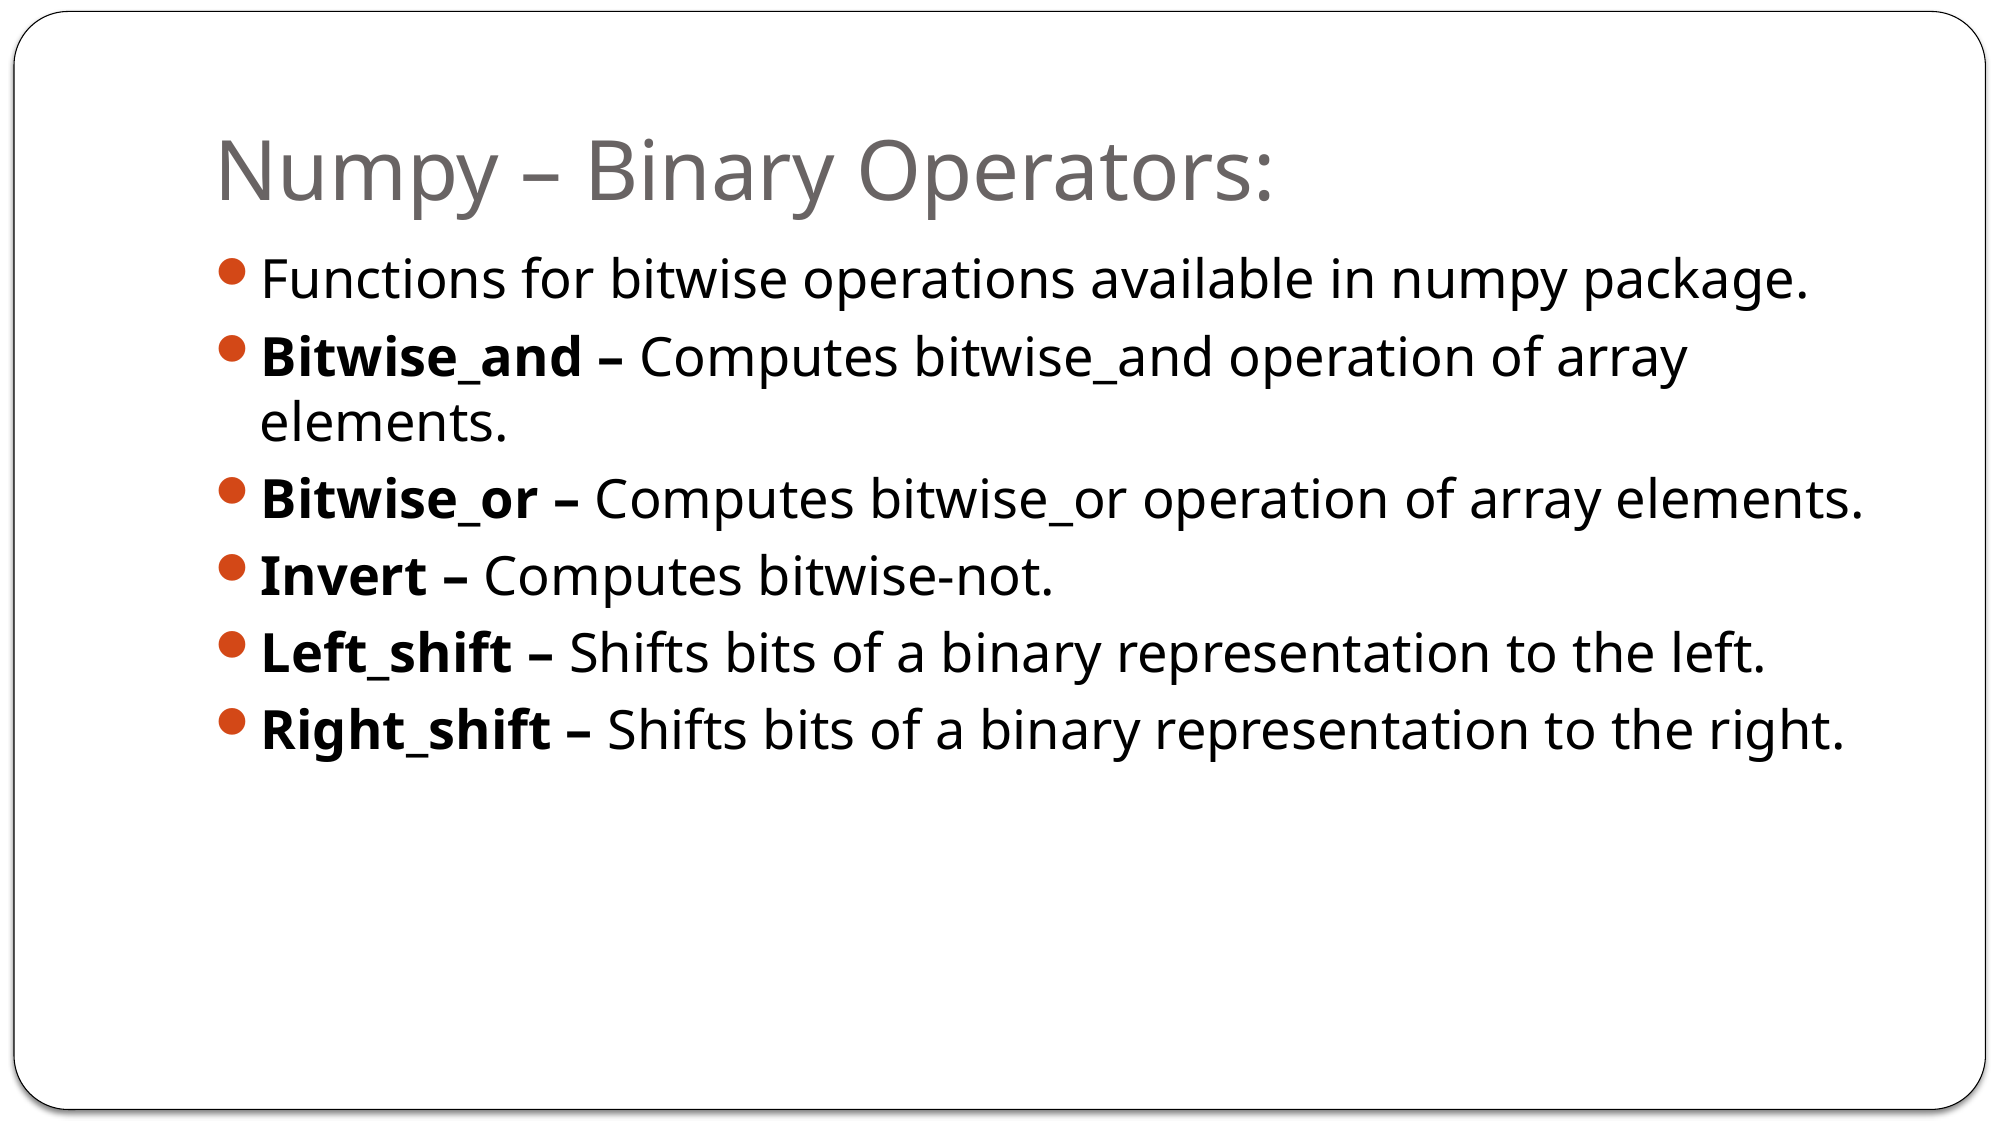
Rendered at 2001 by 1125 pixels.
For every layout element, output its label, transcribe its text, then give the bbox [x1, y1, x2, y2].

list Functions for bitwise operations available in numpy package. Bitwise_and – Computes bitwise_and operation of array elements. Bitwise_or – Computes bitwise_or operation of array elements. Invert – Computes bitwise-not. Left_shift – Shifts bits of a binary representation to the left. Right_shift – Shifts bits of a binary representation to the right. [200, 237, 1900, 988]
title Numpy – Binary Operators: [200, 45, 1900, 233]
